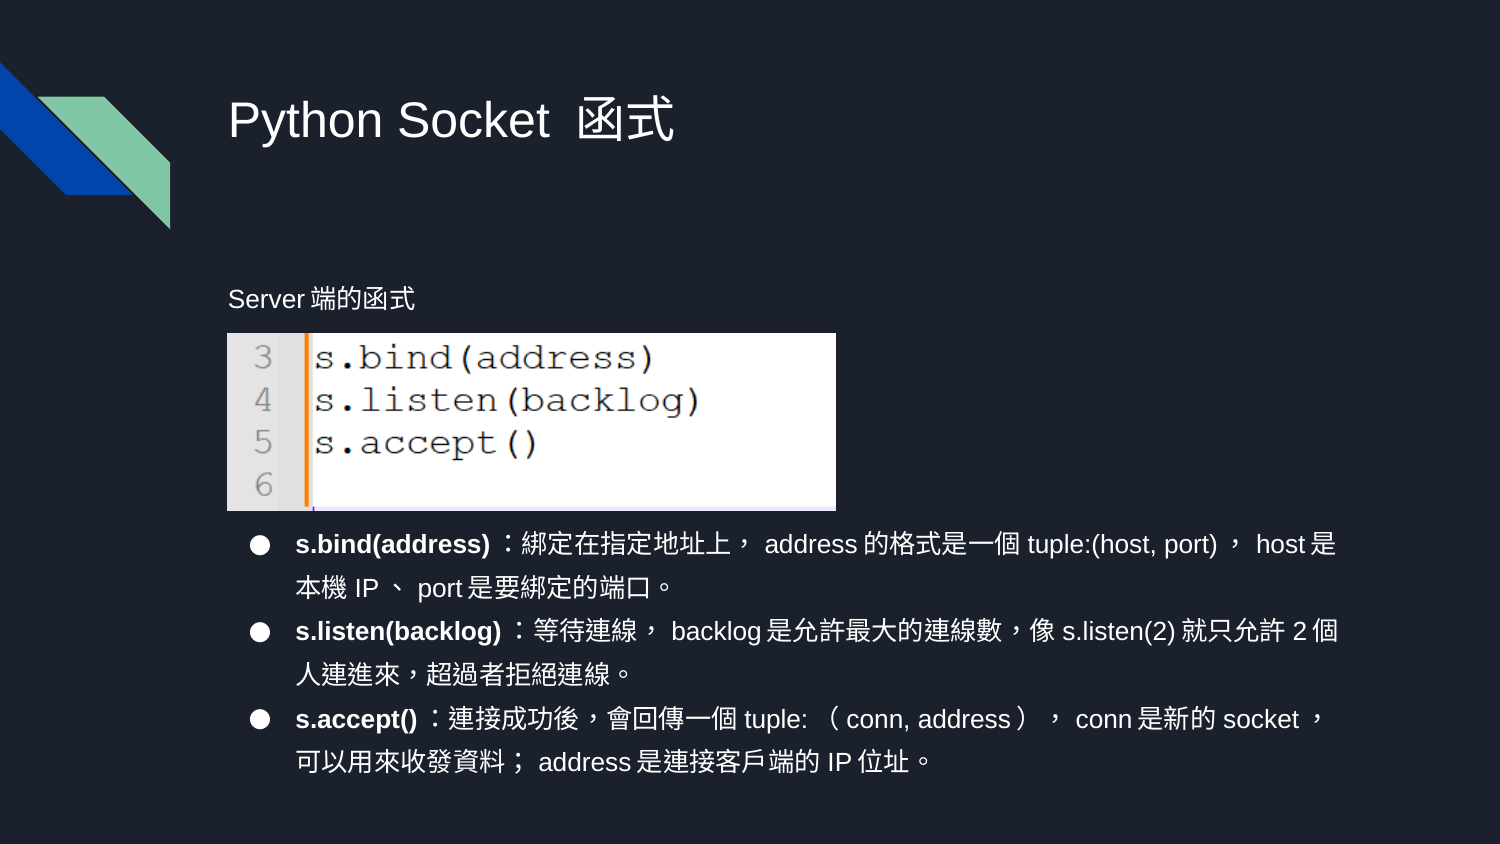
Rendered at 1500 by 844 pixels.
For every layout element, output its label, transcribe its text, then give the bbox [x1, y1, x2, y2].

title Python Socket 函式 [212, 64, 1368, 215]
list Server端的函式 s.bind(address)：綁定在指定地址上，address的格式是一個tuple:(host, port)，host是本機IP、port是要綁定的端口。 s.listen(backlog)：等待連線，backlog是允許最大的連線數，像s.listen(2)就只允許2個人連進來，超過者拒絕連線。 s.accept()：連接成功後，會回傳一個tuple:（conn, address），conn是新的socket，可以用來收發資料；address是連接客戶端的IP位址。 [212, 257, 1368, 798]
picture [226, 332, 837, 511]
